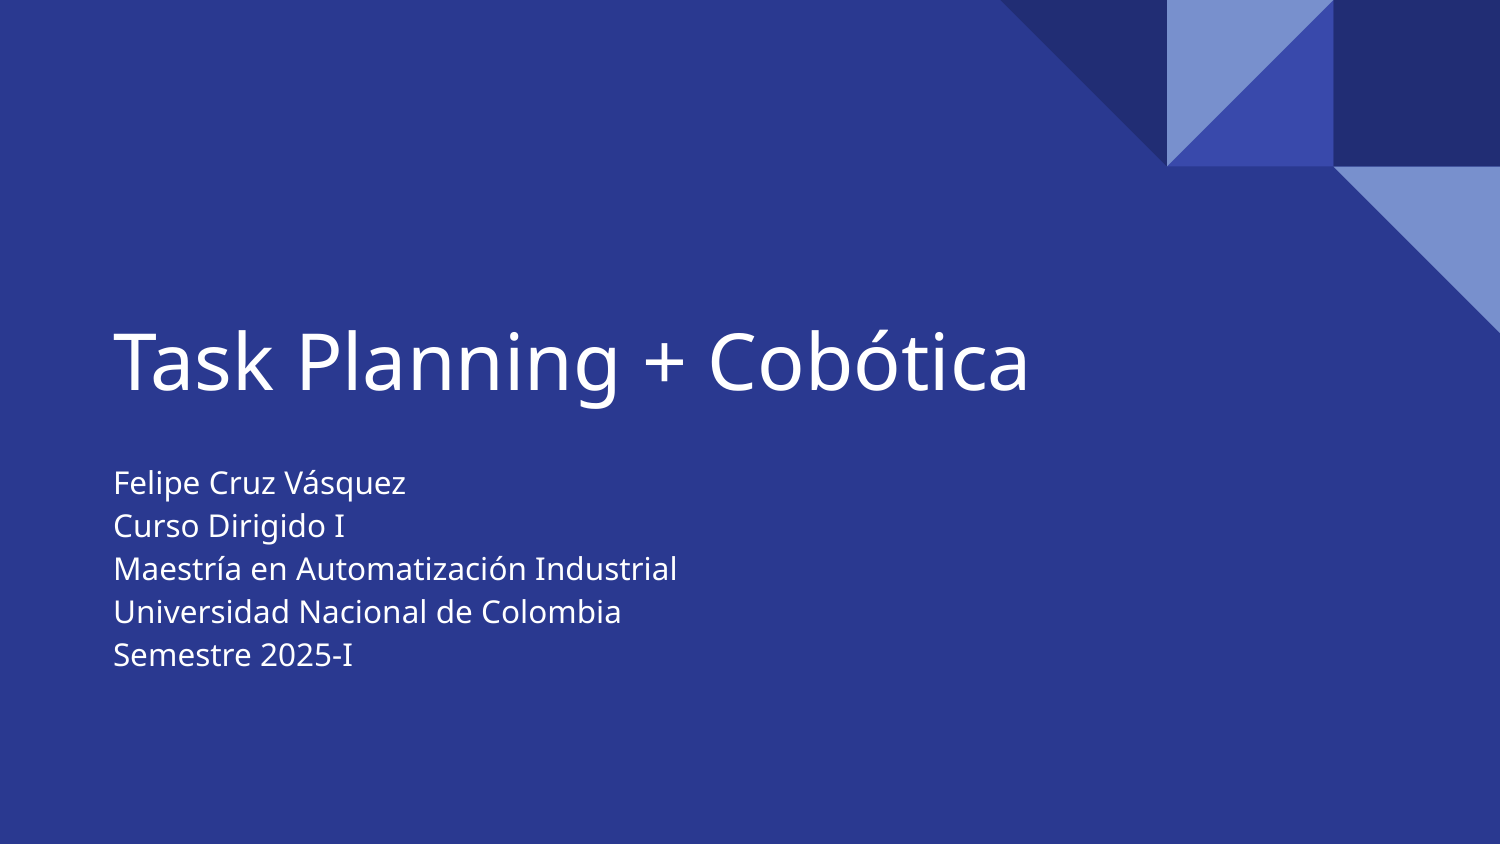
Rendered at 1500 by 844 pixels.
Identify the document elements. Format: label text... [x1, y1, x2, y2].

title Task Planning + Cobótica [98, 291, 1447, 429]
subtitle Felipe Cruz Vásquez Curso Dirigido I Maestría en Automatización Industrial Universidad Nacional de Colombia Semestre 2025-I [98, 445, 1447, 691]
